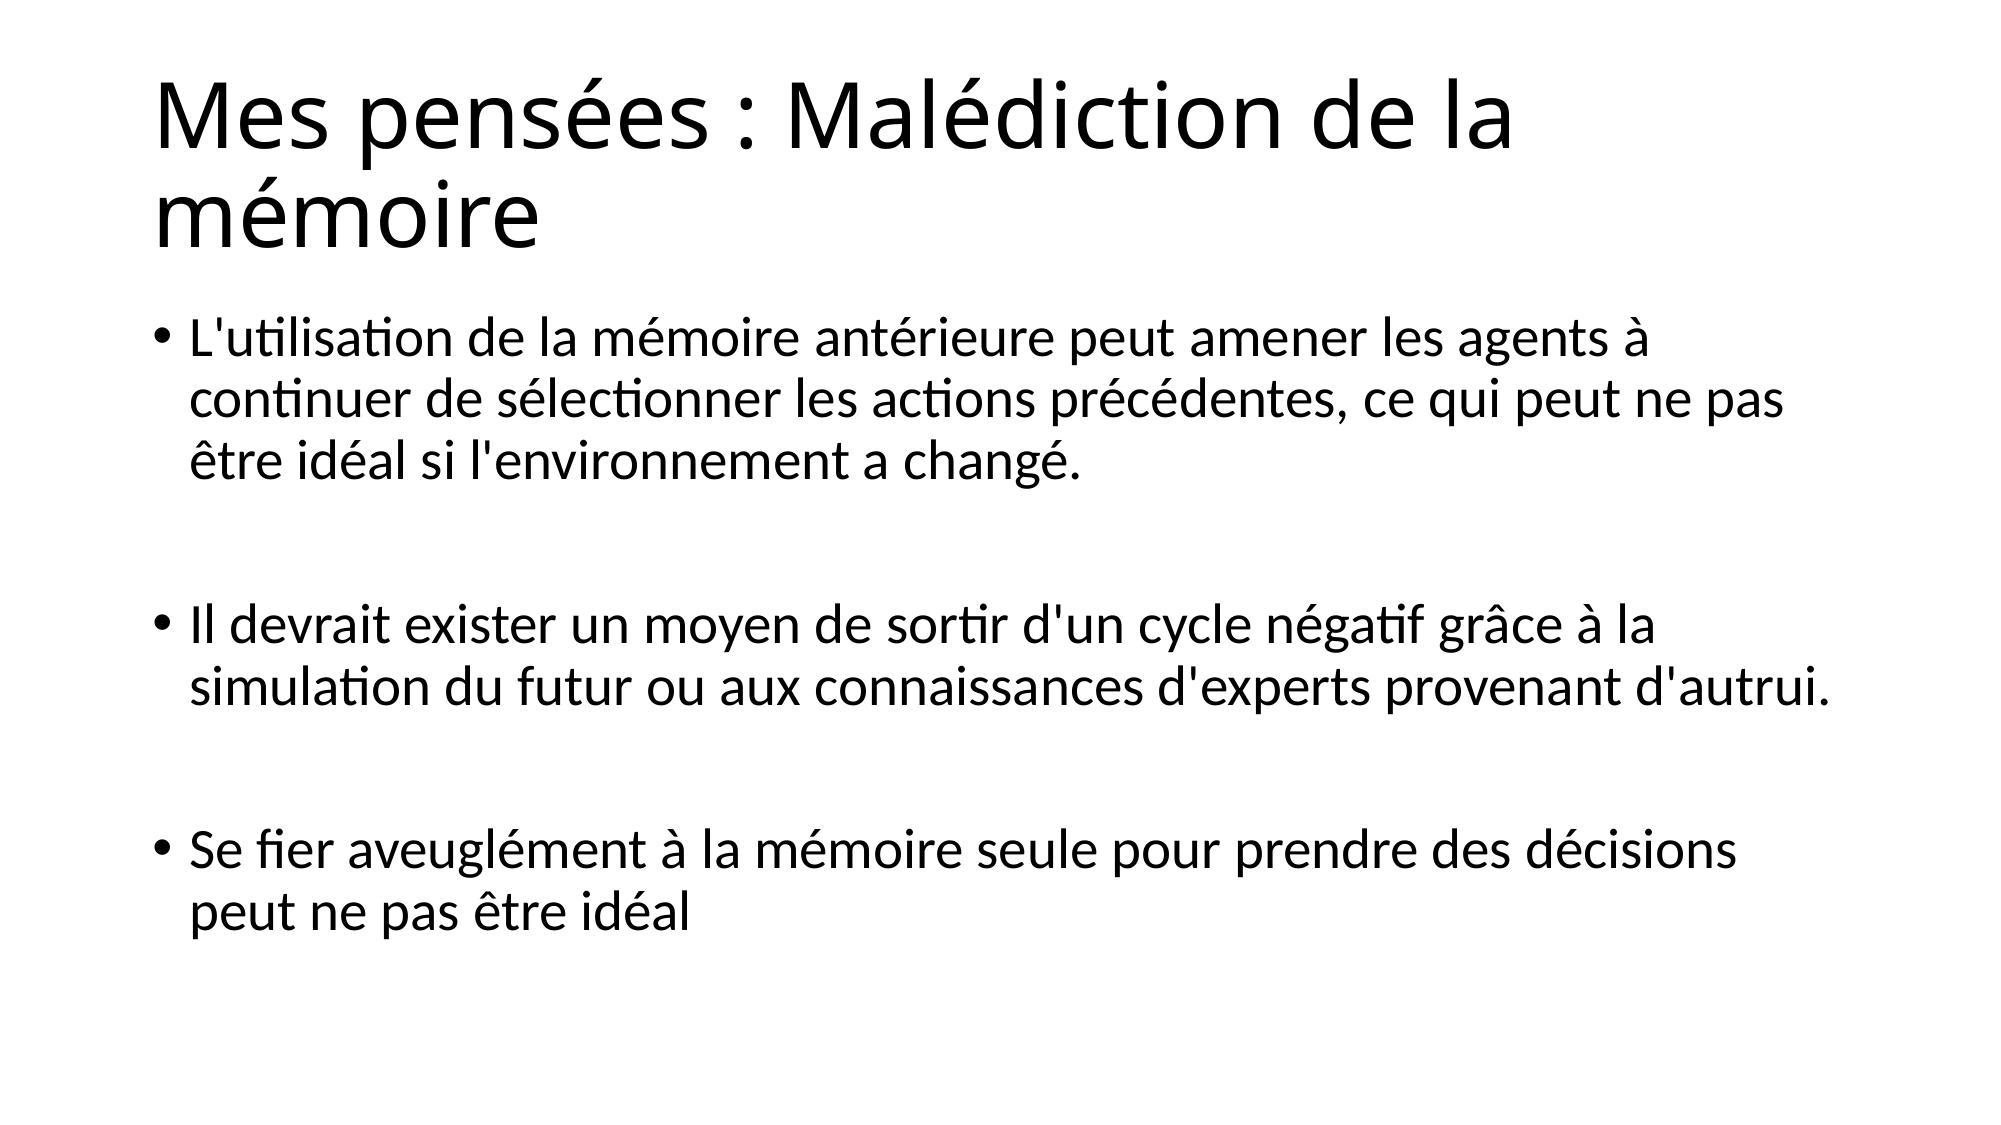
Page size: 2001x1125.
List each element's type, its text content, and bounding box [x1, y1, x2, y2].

list L'utilisation de la mémoire antérieure peut amener les agents à continuer de sélectionner les actions précédentes, ce qui peut ne pas être idéal si l'environnement a changé. Il devrait exister un moyen de sortir d'un cycle négatif grâce à la simulation du futur ou aux connaissances d'experts provenant d'autrui. Se fier aveuglément à la mémoire seule pour prendre des décisions peut ne pas être idéal [137, 299, 1863, 1014]
title Mes pensées : Malédiction de la mémoire [137, 59, 1863, 278]
